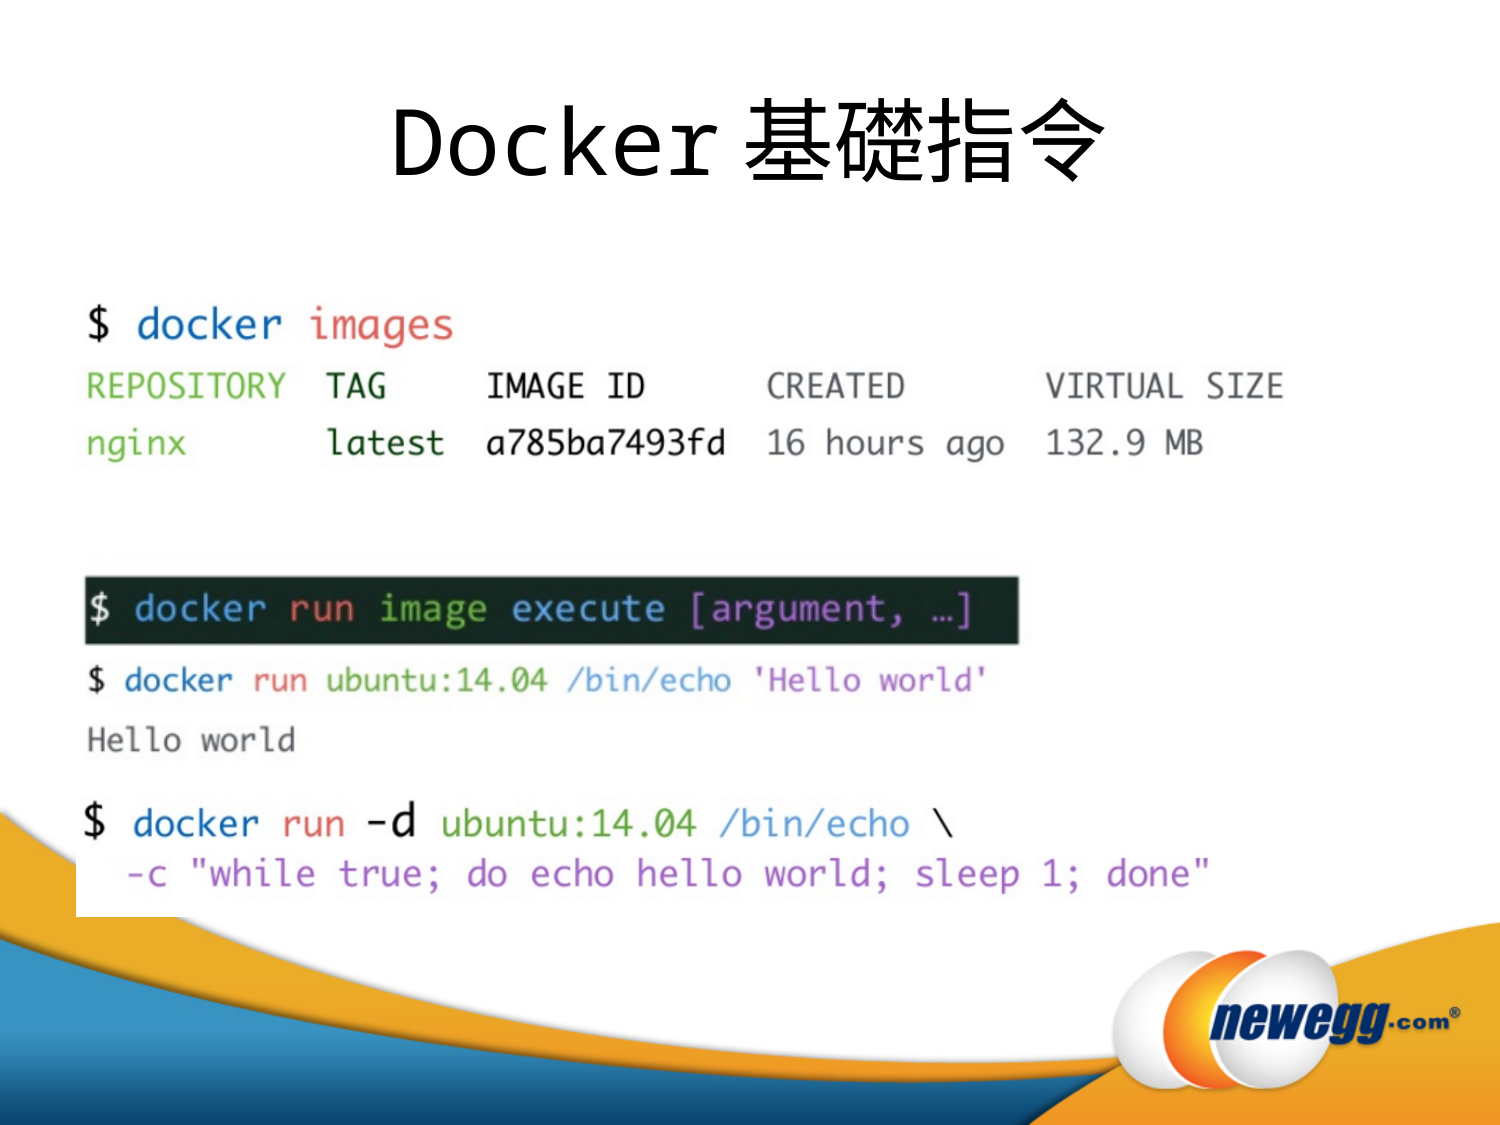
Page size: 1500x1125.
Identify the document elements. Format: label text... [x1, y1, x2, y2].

picture [0, 0, 1500, 1125]
title Docker基礎指令 [75, 45, 1425, 233]
